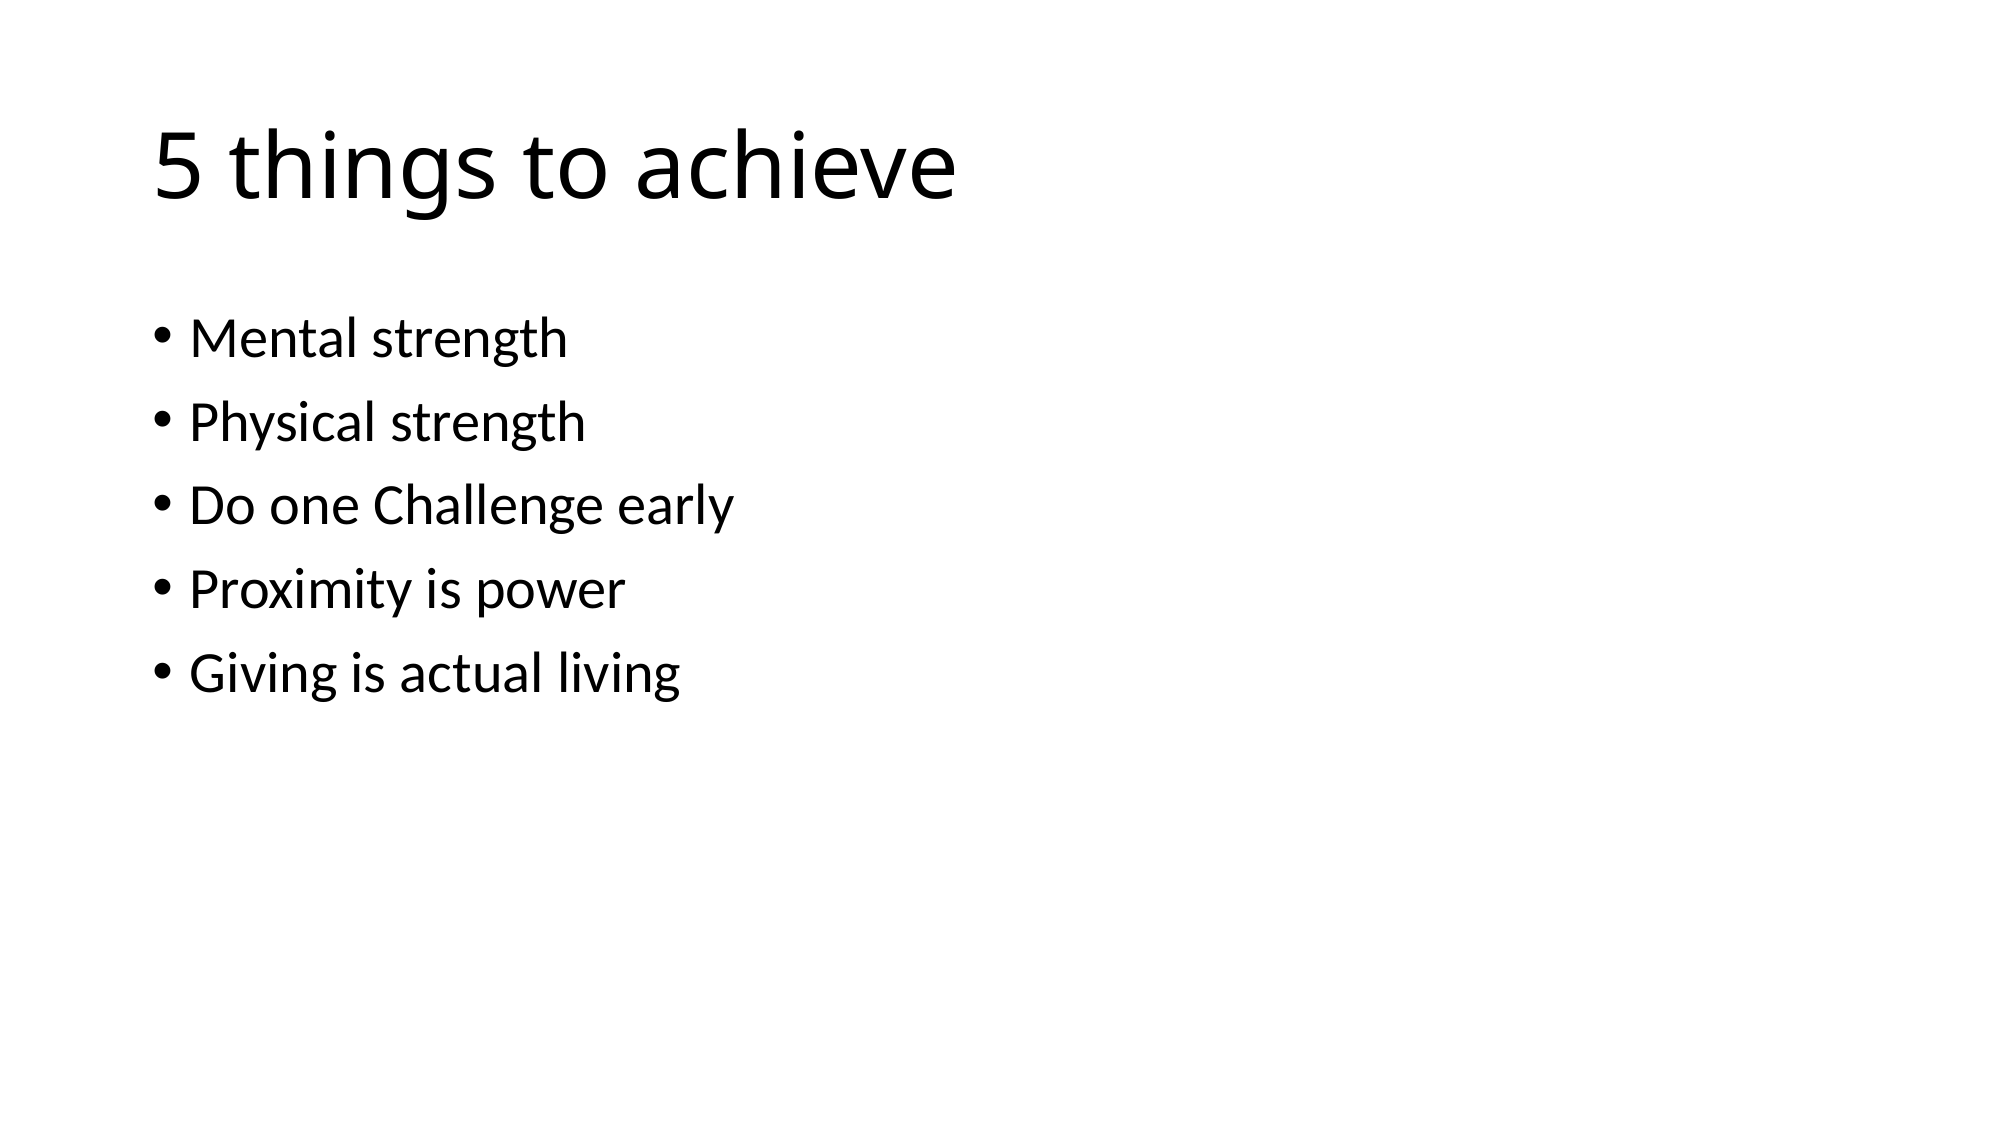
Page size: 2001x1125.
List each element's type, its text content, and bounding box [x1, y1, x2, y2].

title 5 things to achieve [137, 59, 1863, 278]
list Mental strength Physical strength Do one Challenge early Proximity is power Giving is actual living [137, 299, 1863, 1014]
